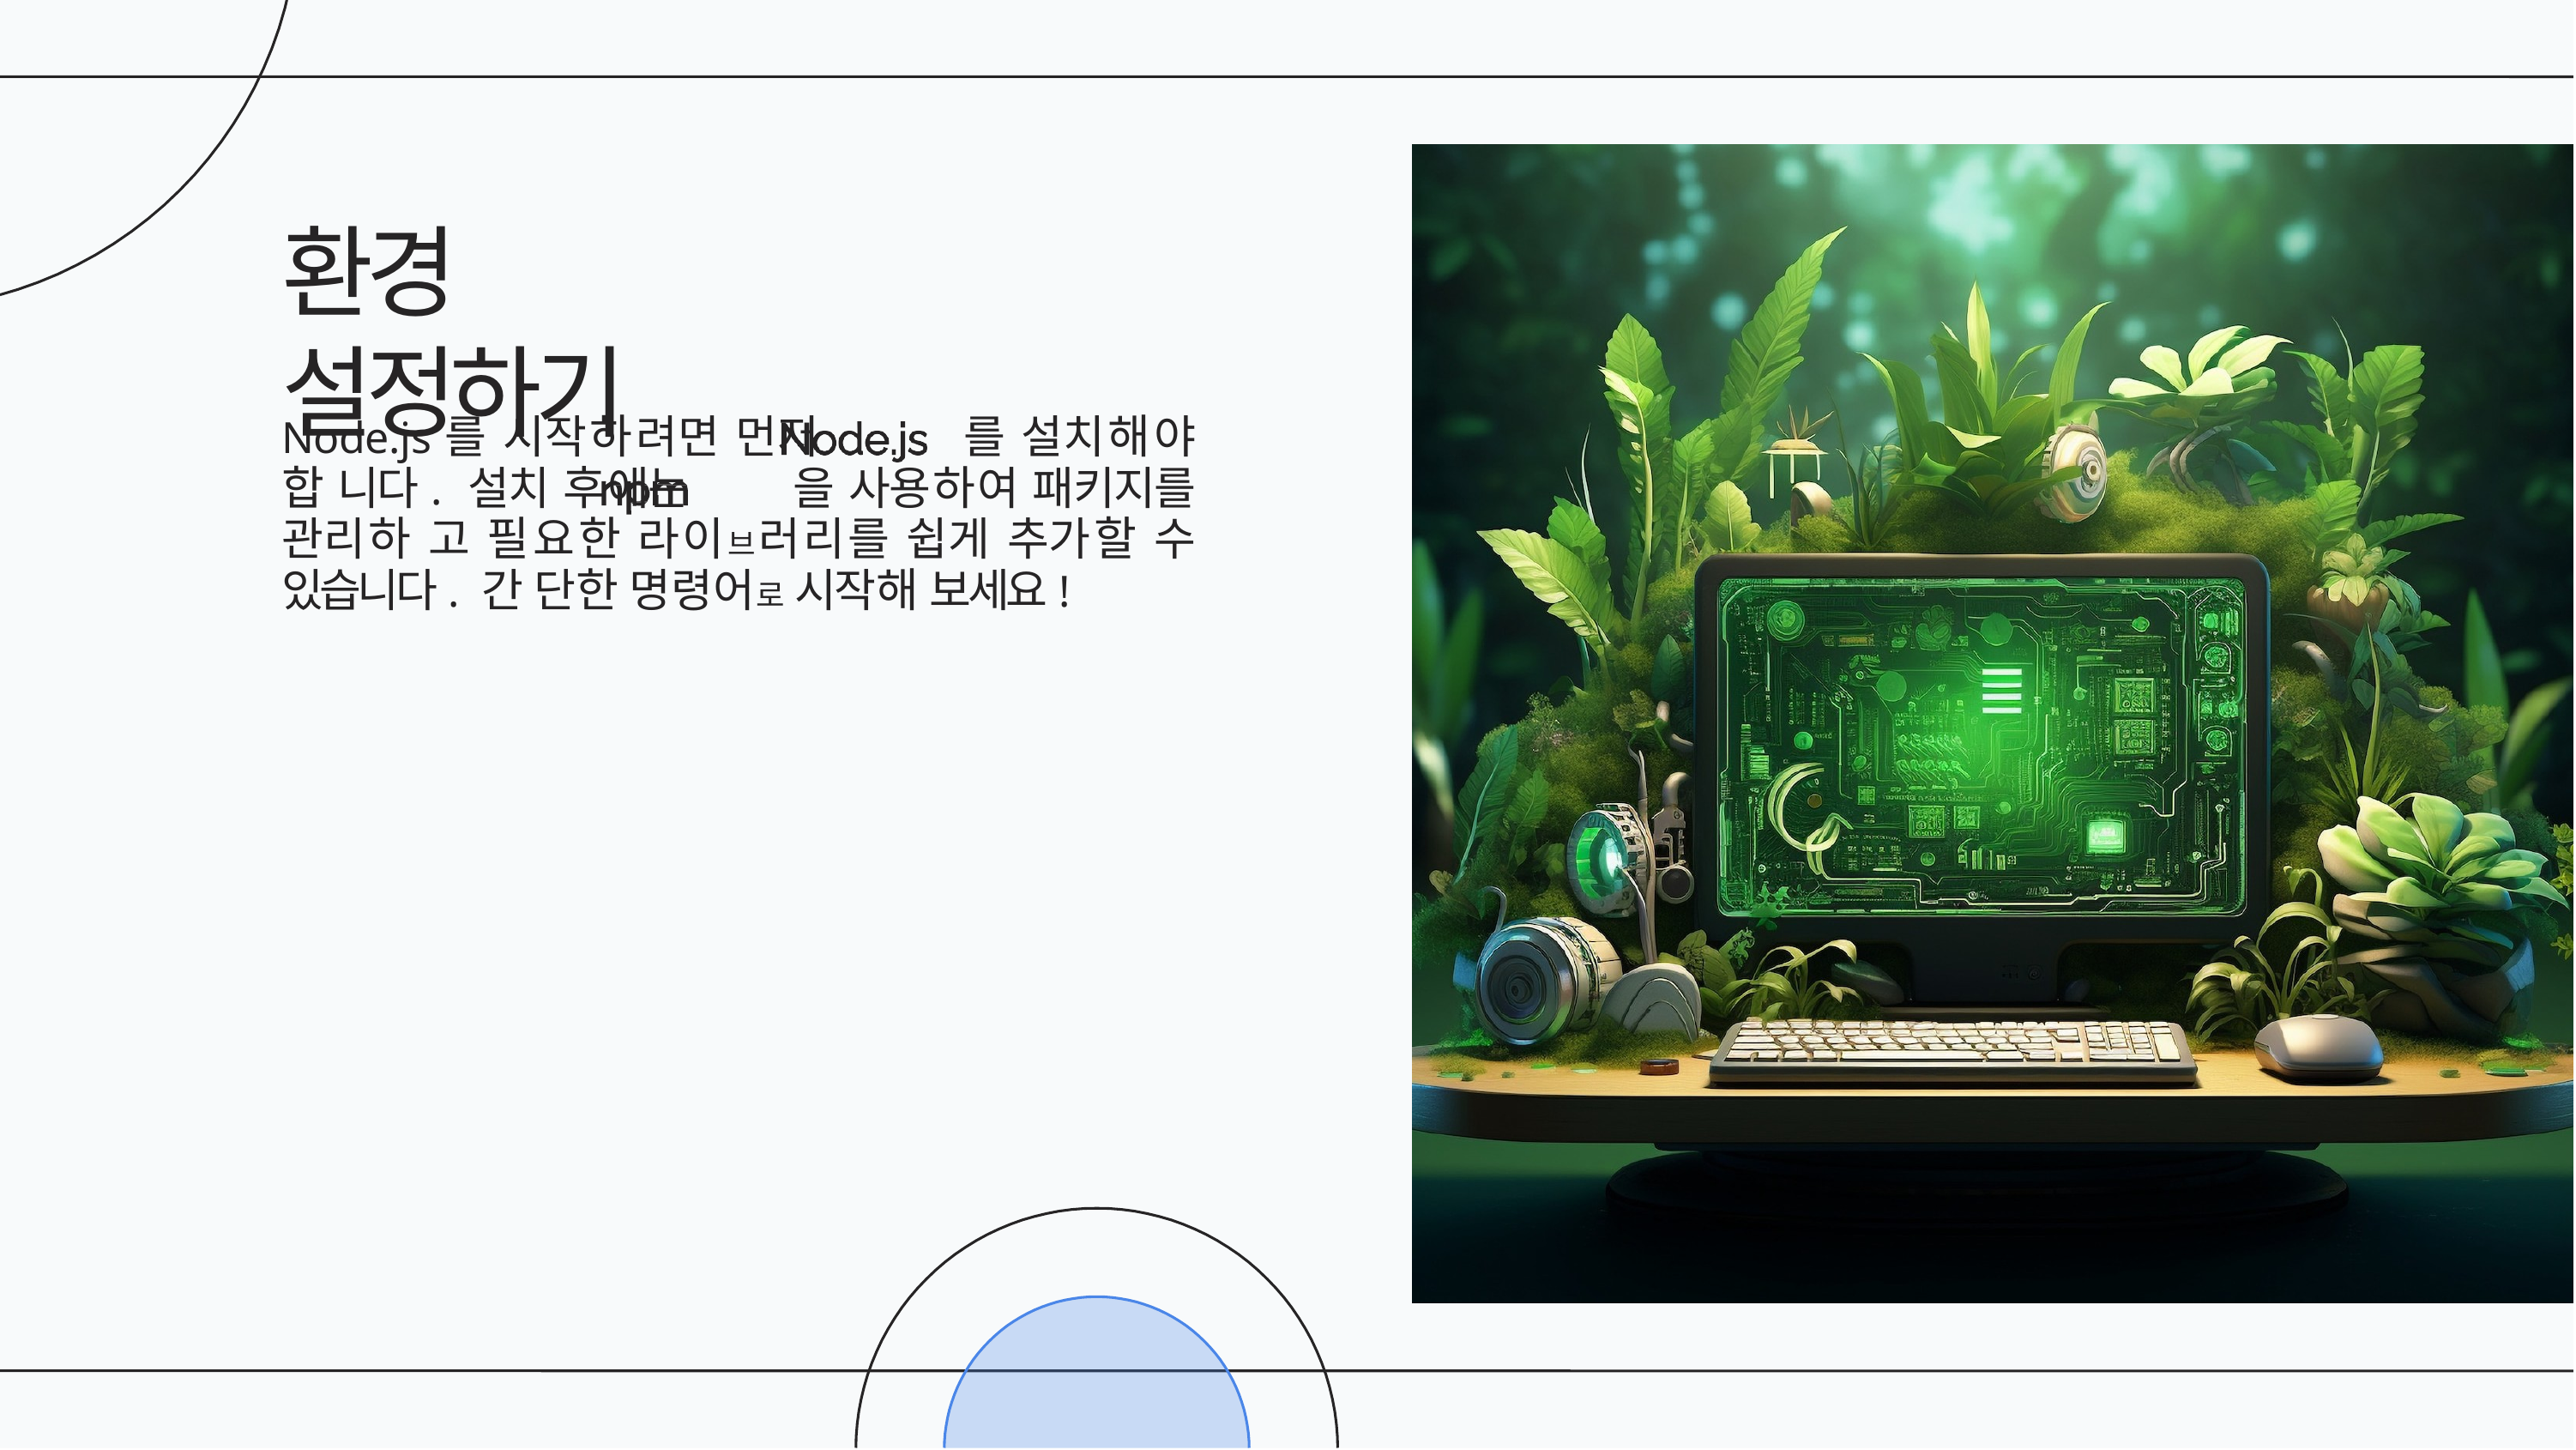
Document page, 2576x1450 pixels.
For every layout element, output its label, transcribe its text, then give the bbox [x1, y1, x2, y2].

title 환경 설정하기 [280, 207, 818, 451]
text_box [854, 1206, 1340, 1450]
text_box Node.js를 시작하려면 먼저 를 설치해야 합 니다. 설치 후에는 을 사용하여 패키지를 관리하 고 필요한 라이브러리를 쉽게 추가할 수 있습니다. 간 단한 명령어로 시작해 보세요! [280, 406, 1198, 618]
picture [781, 420, 927, 462]
text_box [0, 0, 287, 295]
picture [1412, 144, 2574, 1303]
